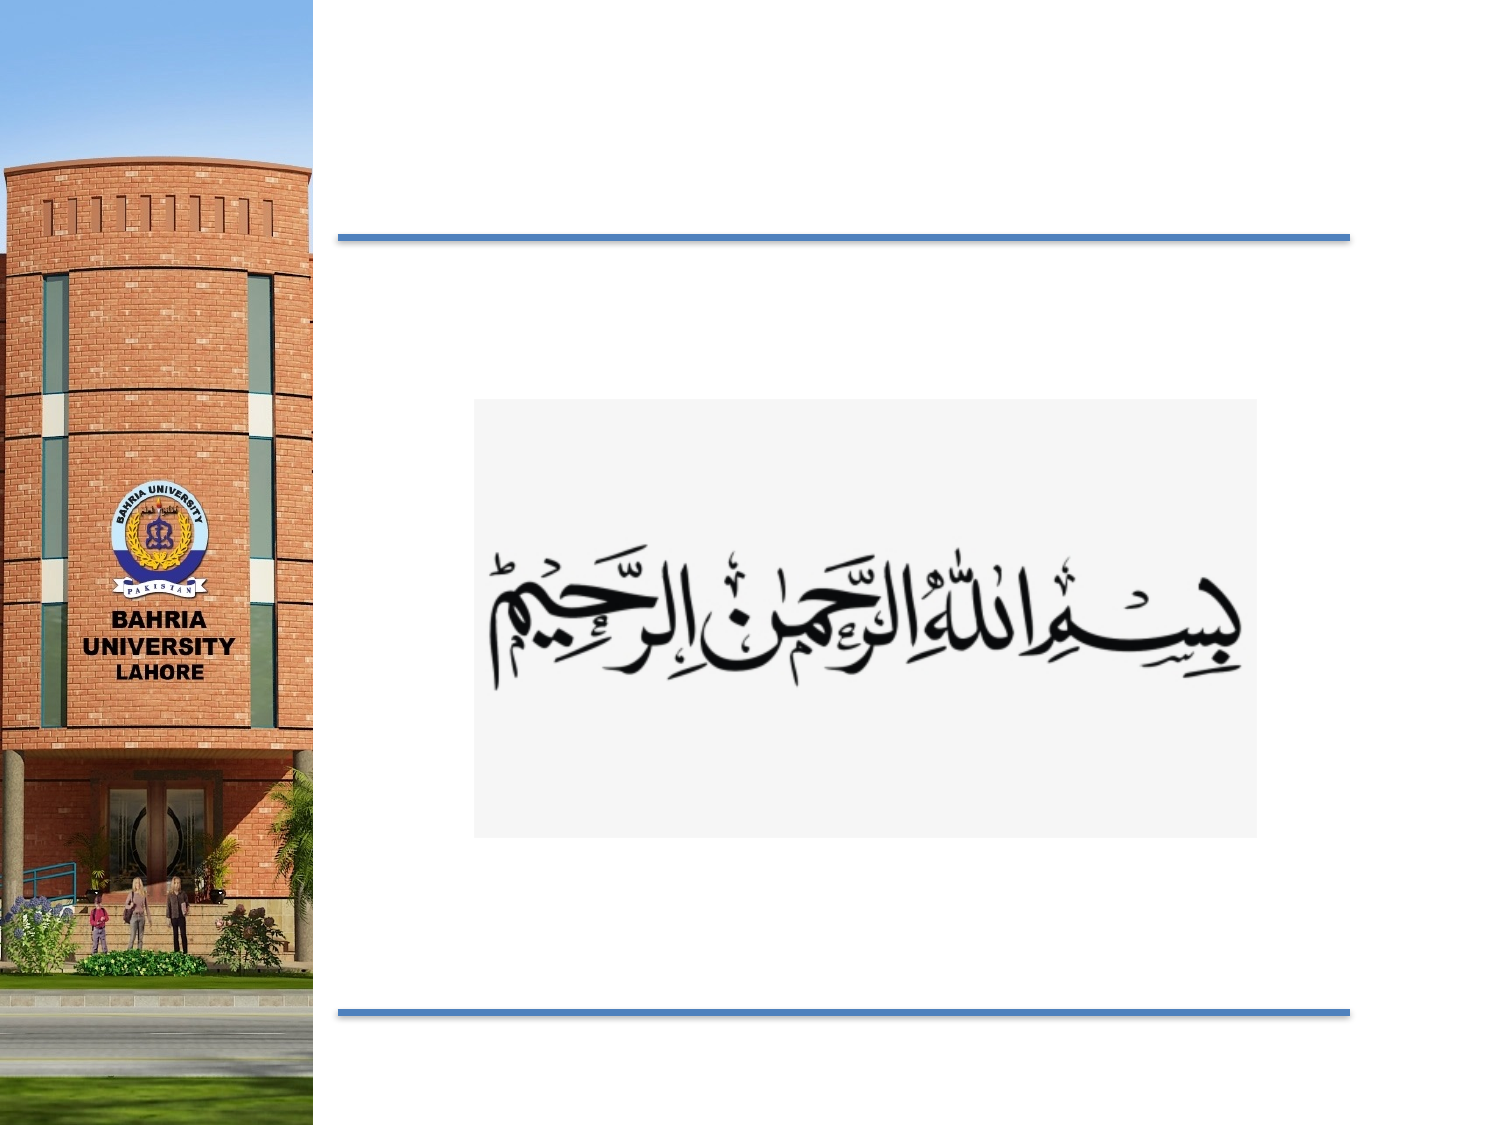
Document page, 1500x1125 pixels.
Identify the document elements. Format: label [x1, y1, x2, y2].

list [474, 399, 1257, 838]
picture [0, 0, 313, 1125]
